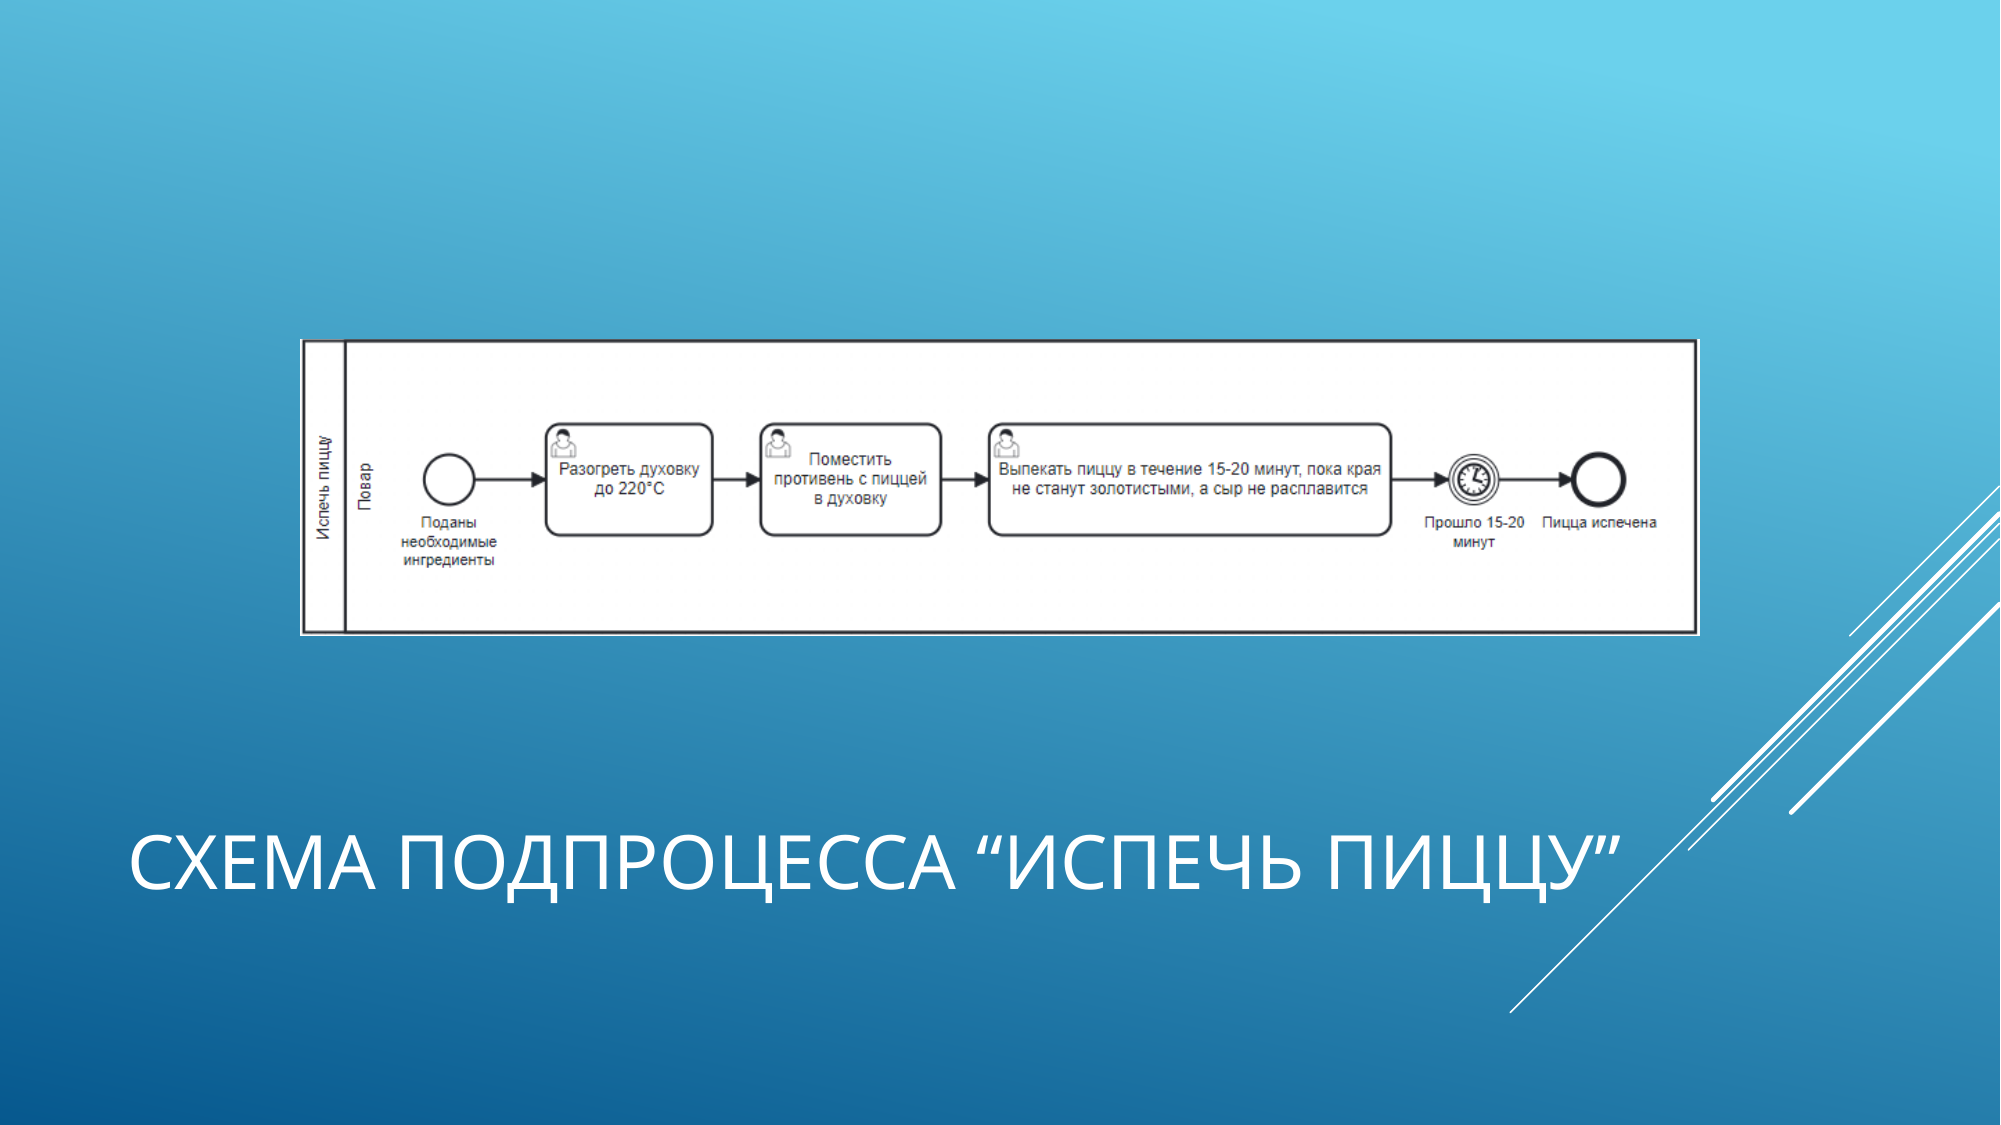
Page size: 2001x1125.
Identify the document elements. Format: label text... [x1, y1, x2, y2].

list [299, 339, 1701, 637]
title Схема подпроцесса “Испечь пиццу” [112, 736, 1828, 984]
